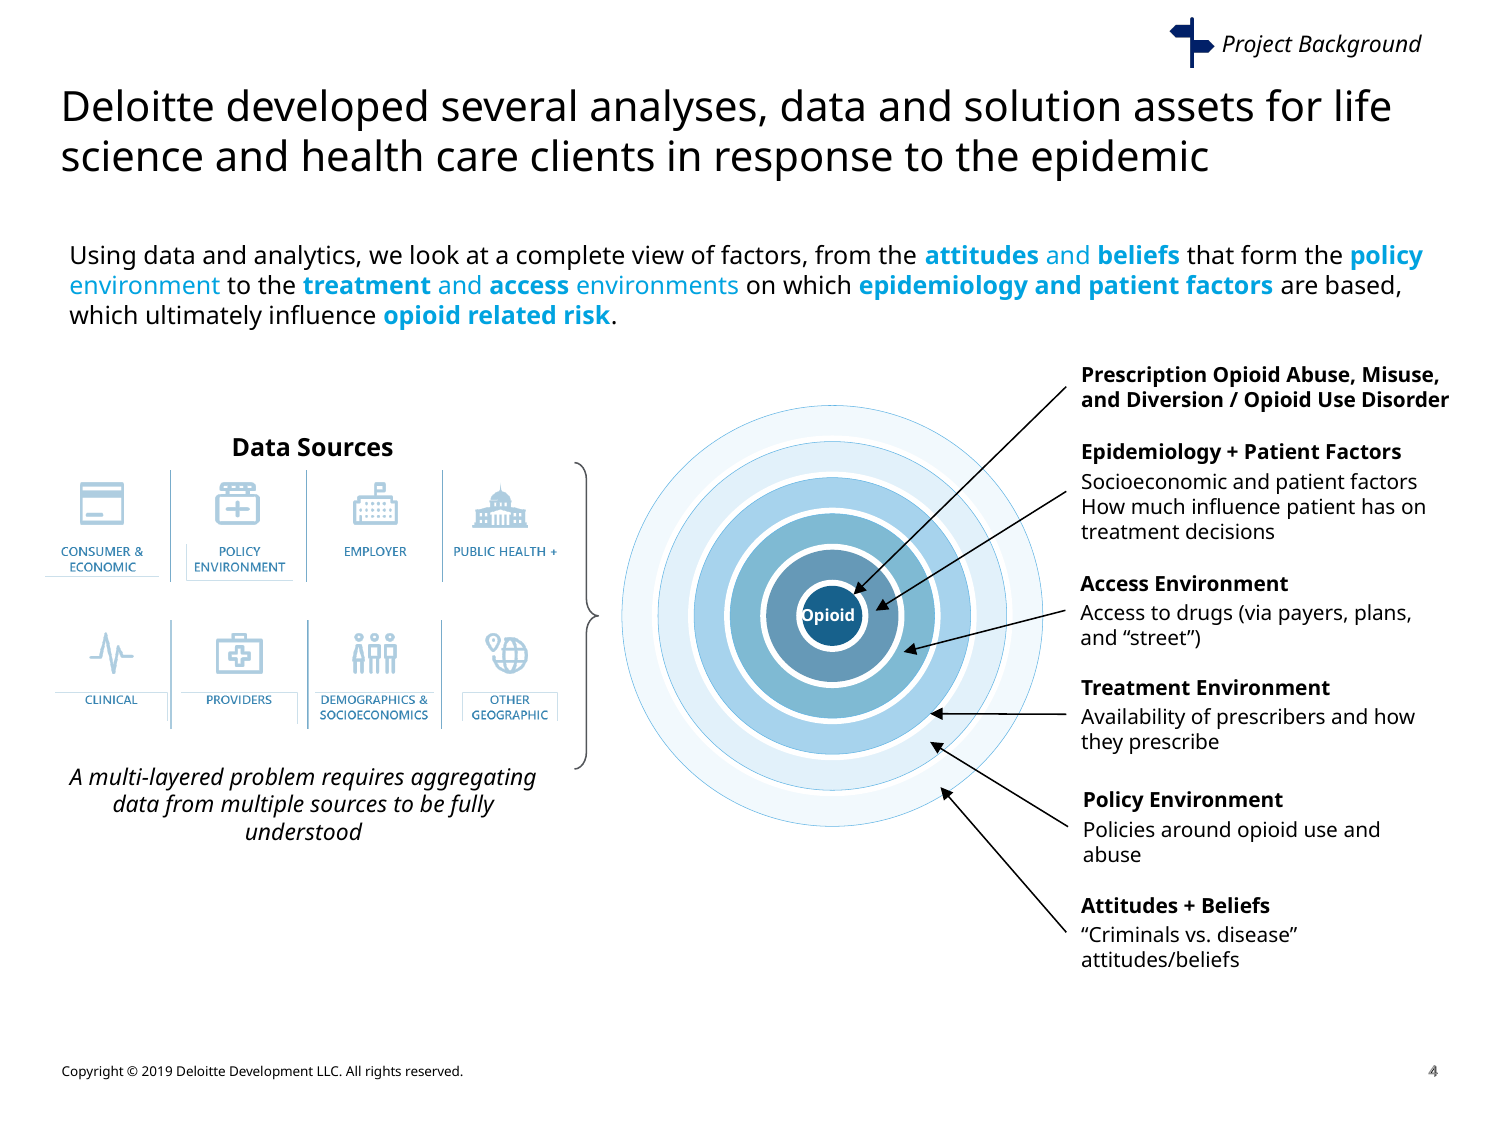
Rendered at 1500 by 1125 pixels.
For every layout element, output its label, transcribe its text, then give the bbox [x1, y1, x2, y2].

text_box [940, 786, 1067, 921]
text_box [621, 405, 1044, 827]
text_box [875, 491, 1067, 611]
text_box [903, 610, 1066, 653]
list Using data and analytics, we look at a complete view of factors, from the attitudes and beliefs that form the policy environment to the treatment and access environments on which epidemiology and patient factors are based, which ultimately influence opioid related risk. [69, 239, 1446, 352]
text_box Policy Environment Policies around opioid use and abuse [1071, 787, 1390, 867]
text_box Prescription Opioid Abuse, Misuse, and Diversion / Opioid Use Disorder [1066, 361, 1460, 412]
text_box Access Environment Access to drugs (via payers, plans, and “street”) [1071, 570, 1428, 650]
text_box Treatment Environment Availability of prescribers and how they prescribe [1066, 674, 1439, 754]
title Deloitte developed several analyses, data and solution assets for life science and health care clients in response to the epidemic [60, 48, 1437, 211]
text_box Epidemiology + Patient Factors Socioeconomic and patient factors How much influence patient has on treatment decisions [1072, 439, 1461, 544]
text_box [39, 431, 599, 846]
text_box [1161, 12, 1500, 74]
slide_number 4 [1307, 1051, 1438, 1093]
text_box Attitudes + Beliefs “Criminals vs. disease” attitudes/beliefs [1066, 892, 1412, 972]
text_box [929, 741, 1069, 828]
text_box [853, 399, 1067, 595]
